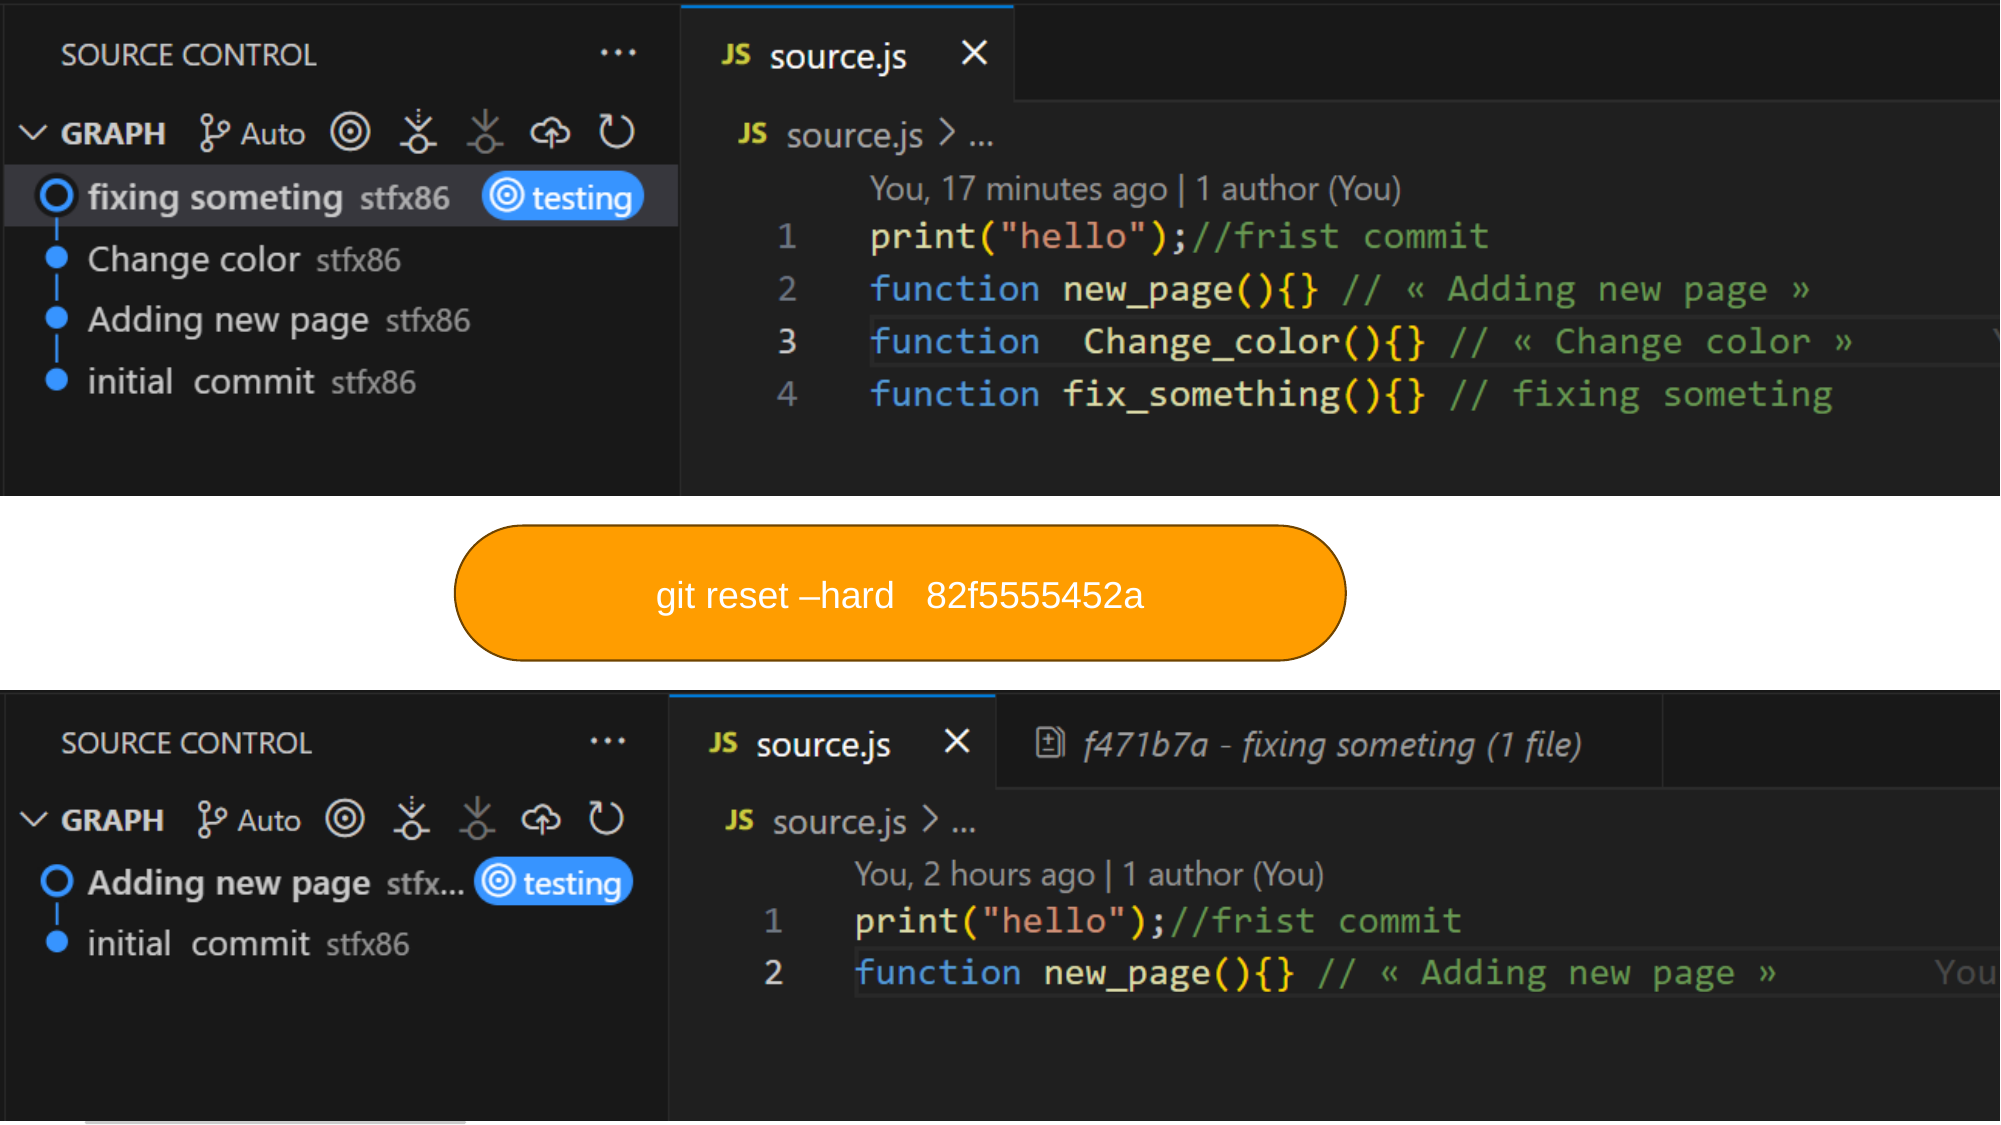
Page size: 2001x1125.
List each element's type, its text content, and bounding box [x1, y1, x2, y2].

picture [0, 690, 2000, 1121]
picture [0, 0, 2000, 496]
text_box [84, 1121, 467, 1125]
text_box git reset –hard 82f5555452a [453, 524, 1347, 662]
